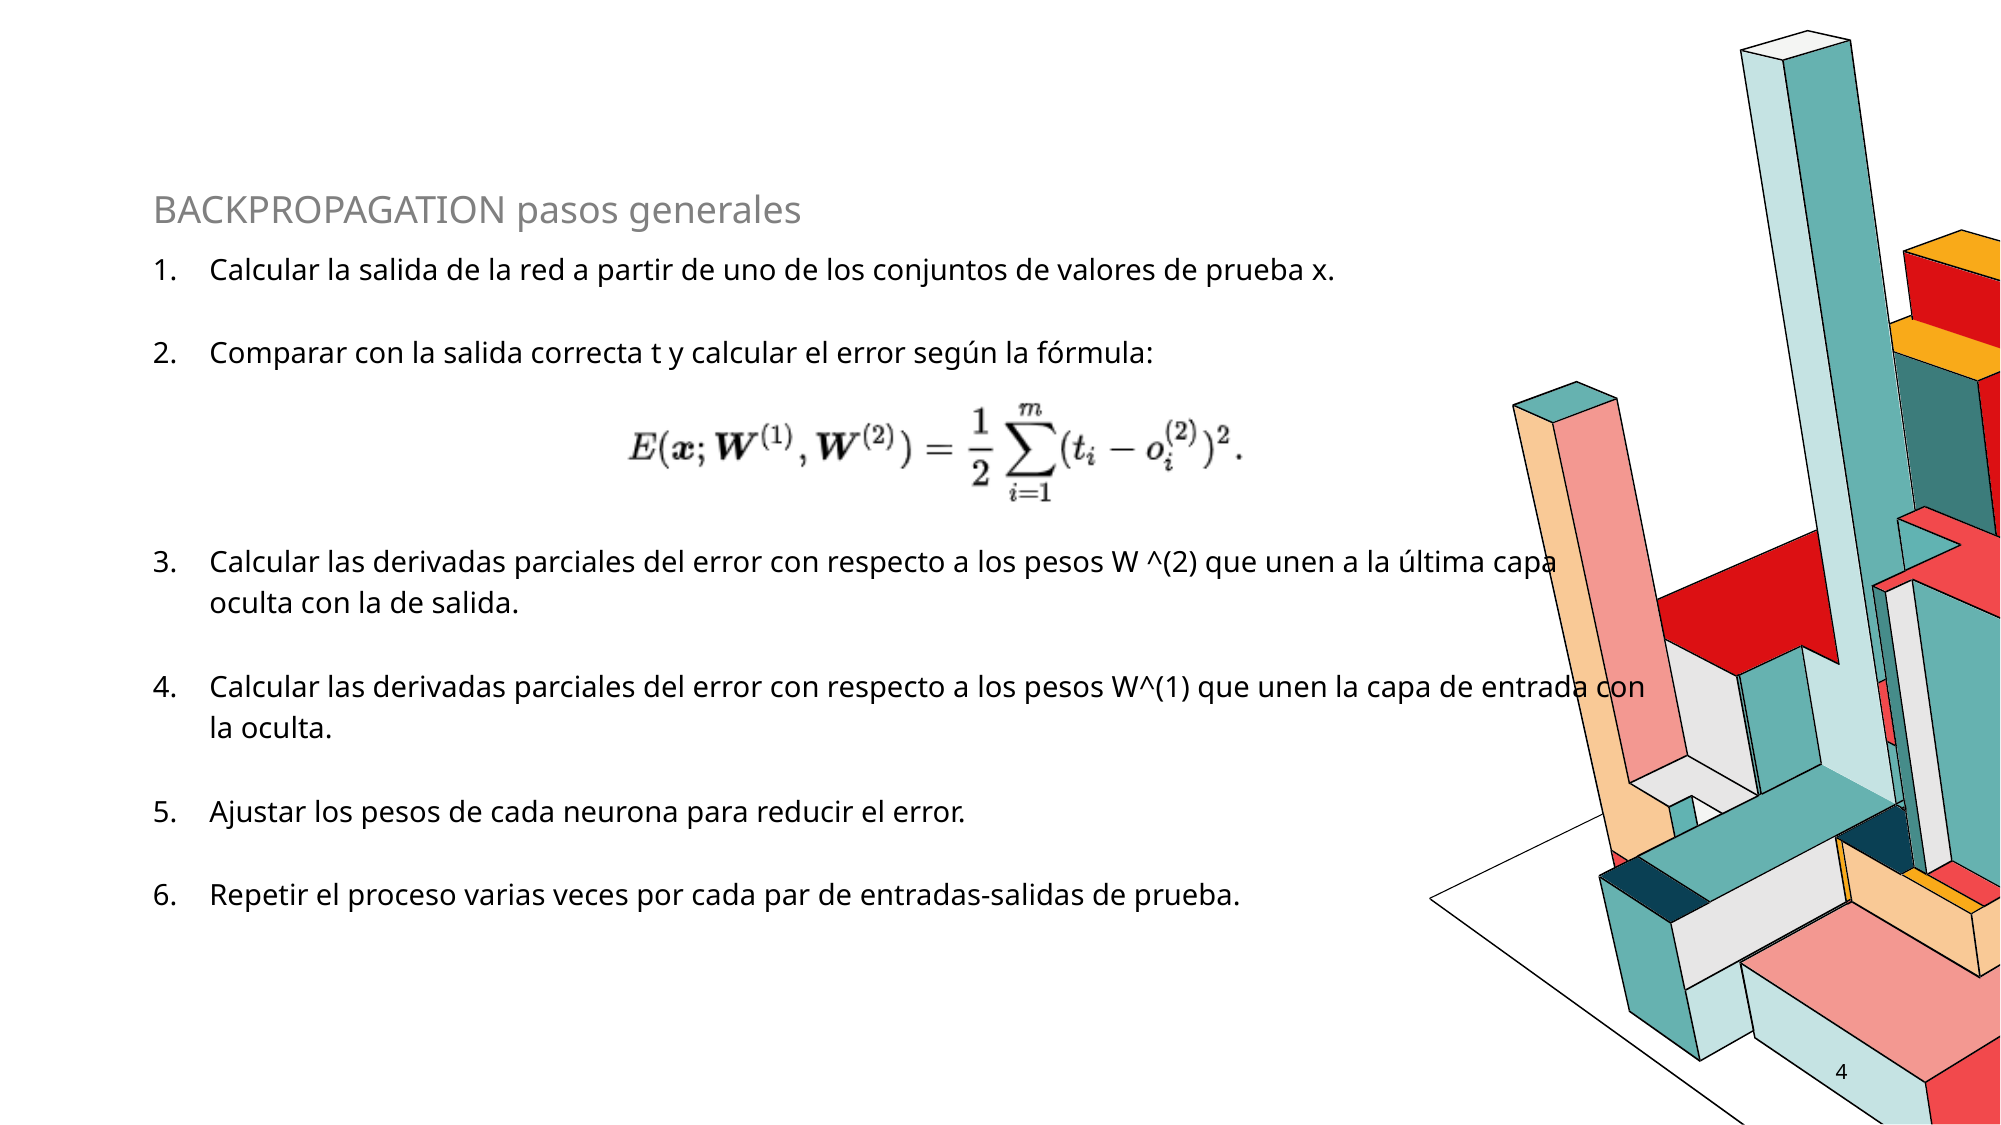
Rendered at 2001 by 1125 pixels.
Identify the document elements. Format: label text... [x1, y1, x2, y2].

list BACKPROPAGATION pasos generales [138, 169, 934, 230]
slide_number 4 [1412, 1042, 1863, 1103]
picture [574, 391, 1286, 518]
list Calcular la salida de la red a partir de uno de los conjuntos de valores de prueba x. Comparar con la salida correcta t y calcular el error según la fórmula: Calcular las derivadas parciales del error con respecto a los pesos W ^(2) que unen a la última capa oculta con la de salida. Calcular las derivadas parciales del error con respecto a los pesos W^(1) que unen la capa de entrada con la oculta. Ajustar los pesos de cada neurona para reducir el error. Repetir el proceso varias veces por cada par de entradas-salidas de prueba. [138, 236, 1664, 935]
